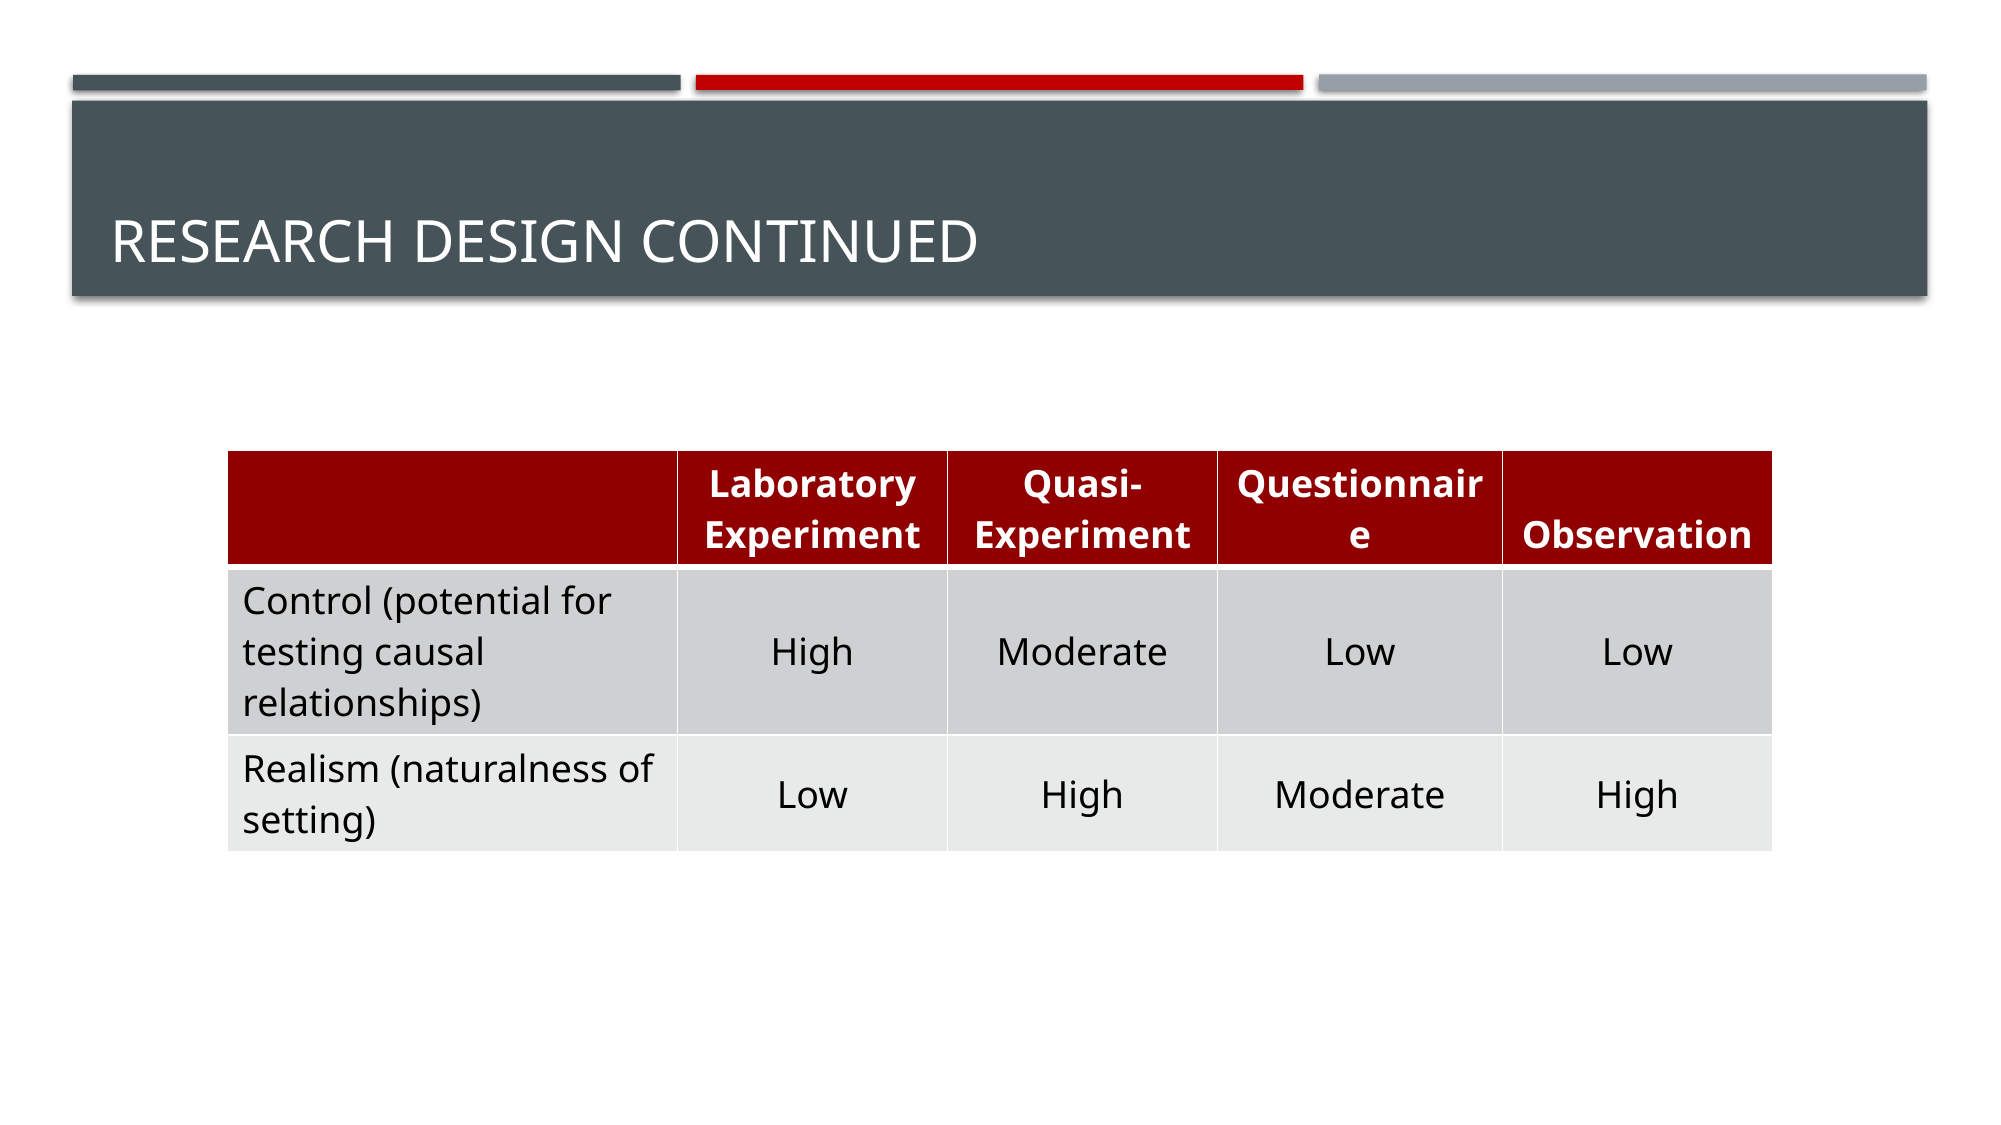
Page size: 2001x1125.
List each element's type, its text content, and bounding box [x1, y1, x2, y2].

table_header Laboratory Experiment [678, 451, 947, 564]
table_header Observation [1503, 451, 1772, 564]
table_cell Moderate [948, 570, 1217, 734]
table_header Quasi-Experiment [948, 451, 1217, 564]
table_cell High [948, 736, 1217, 851]
title Research Design Continued [95, 115, 1905, 282]
table_cell Moderate [1218, 736, 1502, 851]
table_header Questionnaire [1218, 451, 1502, 564]
table_cell Control (potential for testing causal relationships) [228, 570, 677, 734]
table_cell High [1503, 736, 1772, 851]
table_cell Low [1503, 570, 1772, 734]
table_header [228, 451, 677, 564]
table_cell Realism (naturalness of setting) [228, 736, 677, 851]
table_cell Low [1218, 570, 1502, 734]
table_cell High [678, 570, 947, 734]
table_cell Low [678, 736, 947, 851]
